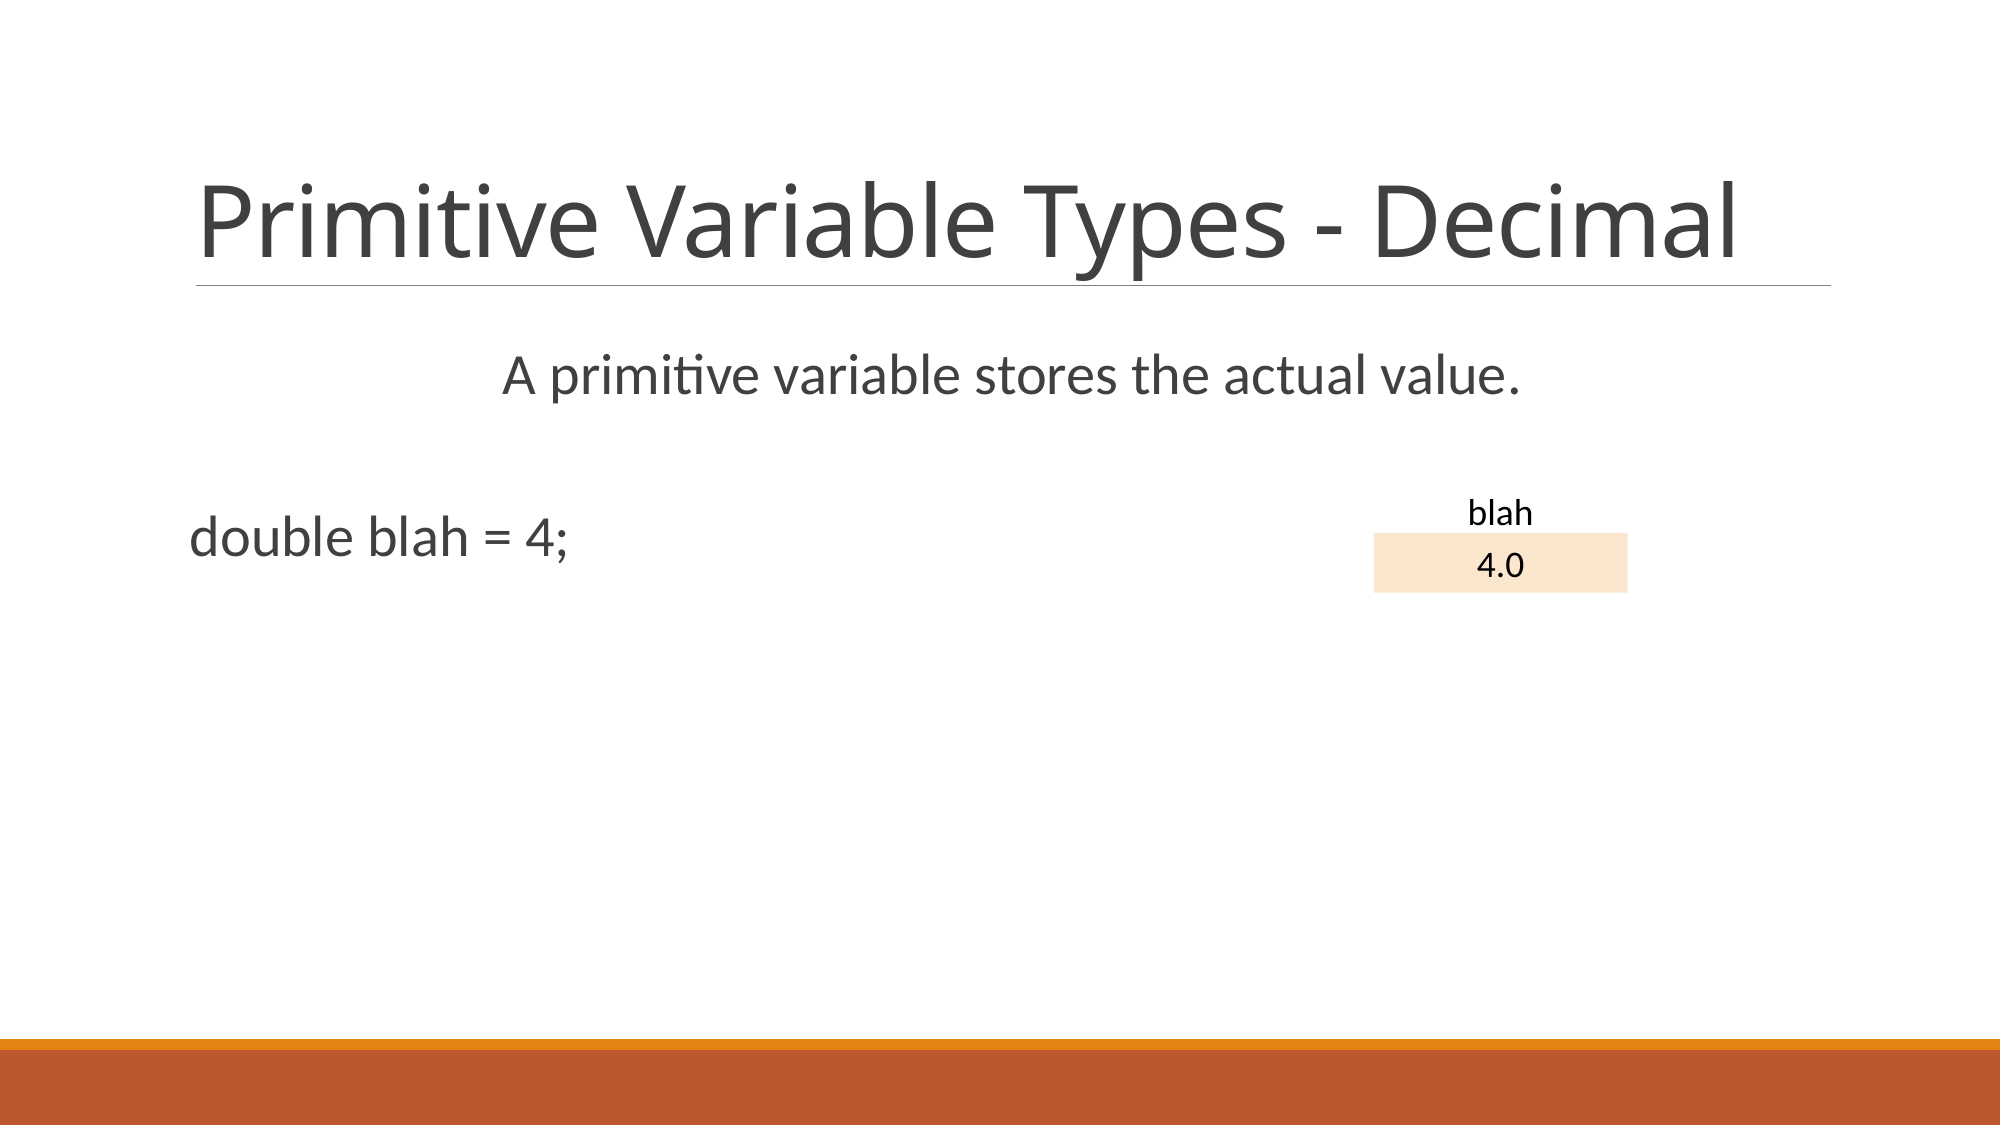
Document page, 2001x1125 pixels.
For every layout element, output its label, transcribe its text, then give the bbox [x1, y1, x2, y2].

text_box blah [1373, 480, 1628, 541]
text_box 4.0 [1373, 541, 1628, 593]
text_box double blah = 4; [174, 498, 980, 963]
title Primitive Variable Types - Decimal [180, 47, 1830, 285]
list A primitive variable stores the actual value. [180, 336, 1830, 481]
